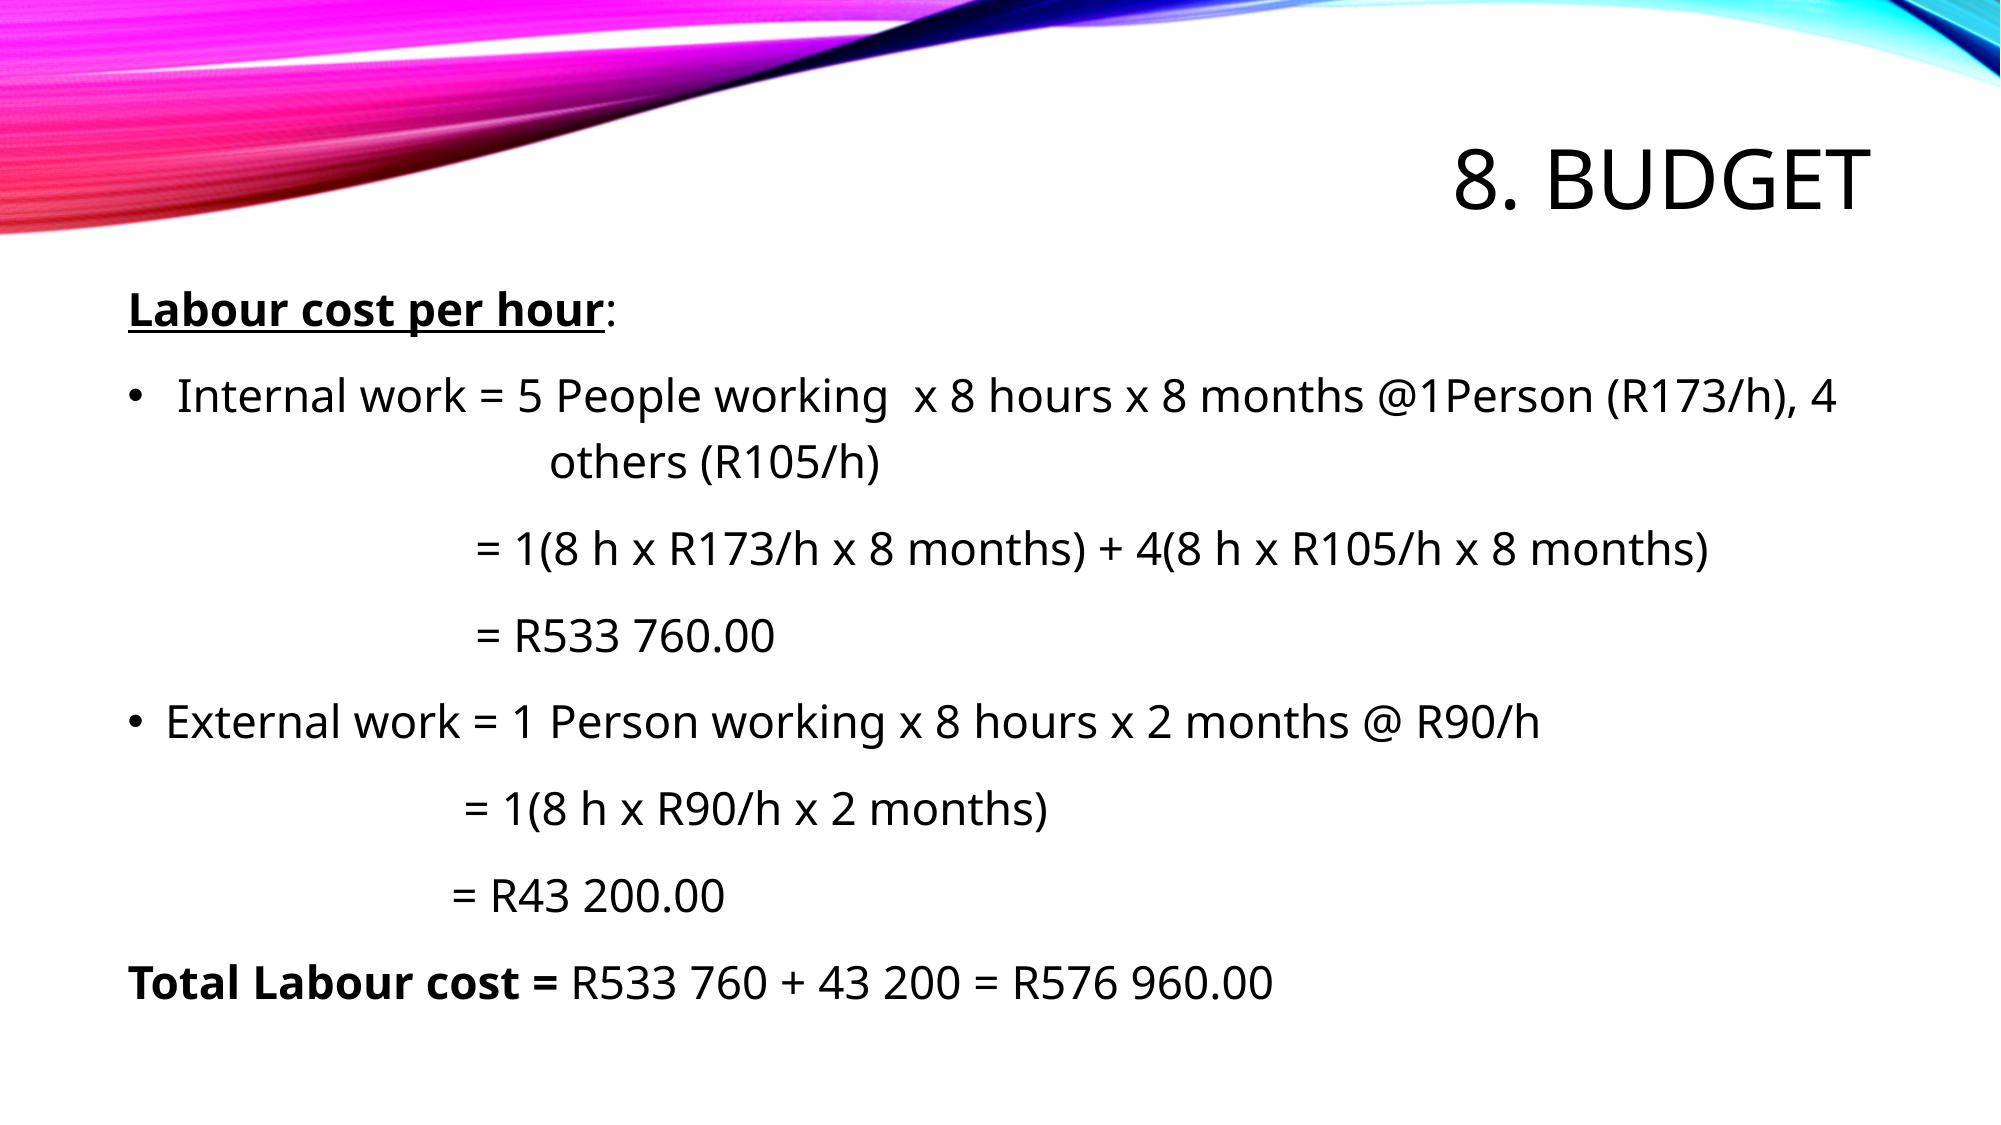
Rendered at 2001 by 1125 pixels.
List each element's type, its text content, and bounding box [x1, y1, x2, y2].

picture [1910, 0, 2000, 45]
picture [0, 0, 2000, 237]
picture [1890, 0, 2000, 75]
list Labour cost per hour: Internal work = 5 People working x 8 hours x 8 months @1Person (R173/h), 4 others (R105/h) = 1(8 h x R173/h x 8 months) + 4(8 h x R105/h x 8 months) = R533 760.00 External work = 1 Person working x 8 hours x 2 months @ R90/h = 1(8 h x R90/h x 2 months) = R43 200.00 Total Labour cost = R533 760 + 43 200 = R576 960.00 [112, 261, 1888, 1021]
title 8. BUDGET [474, 76, 1888, 261]
